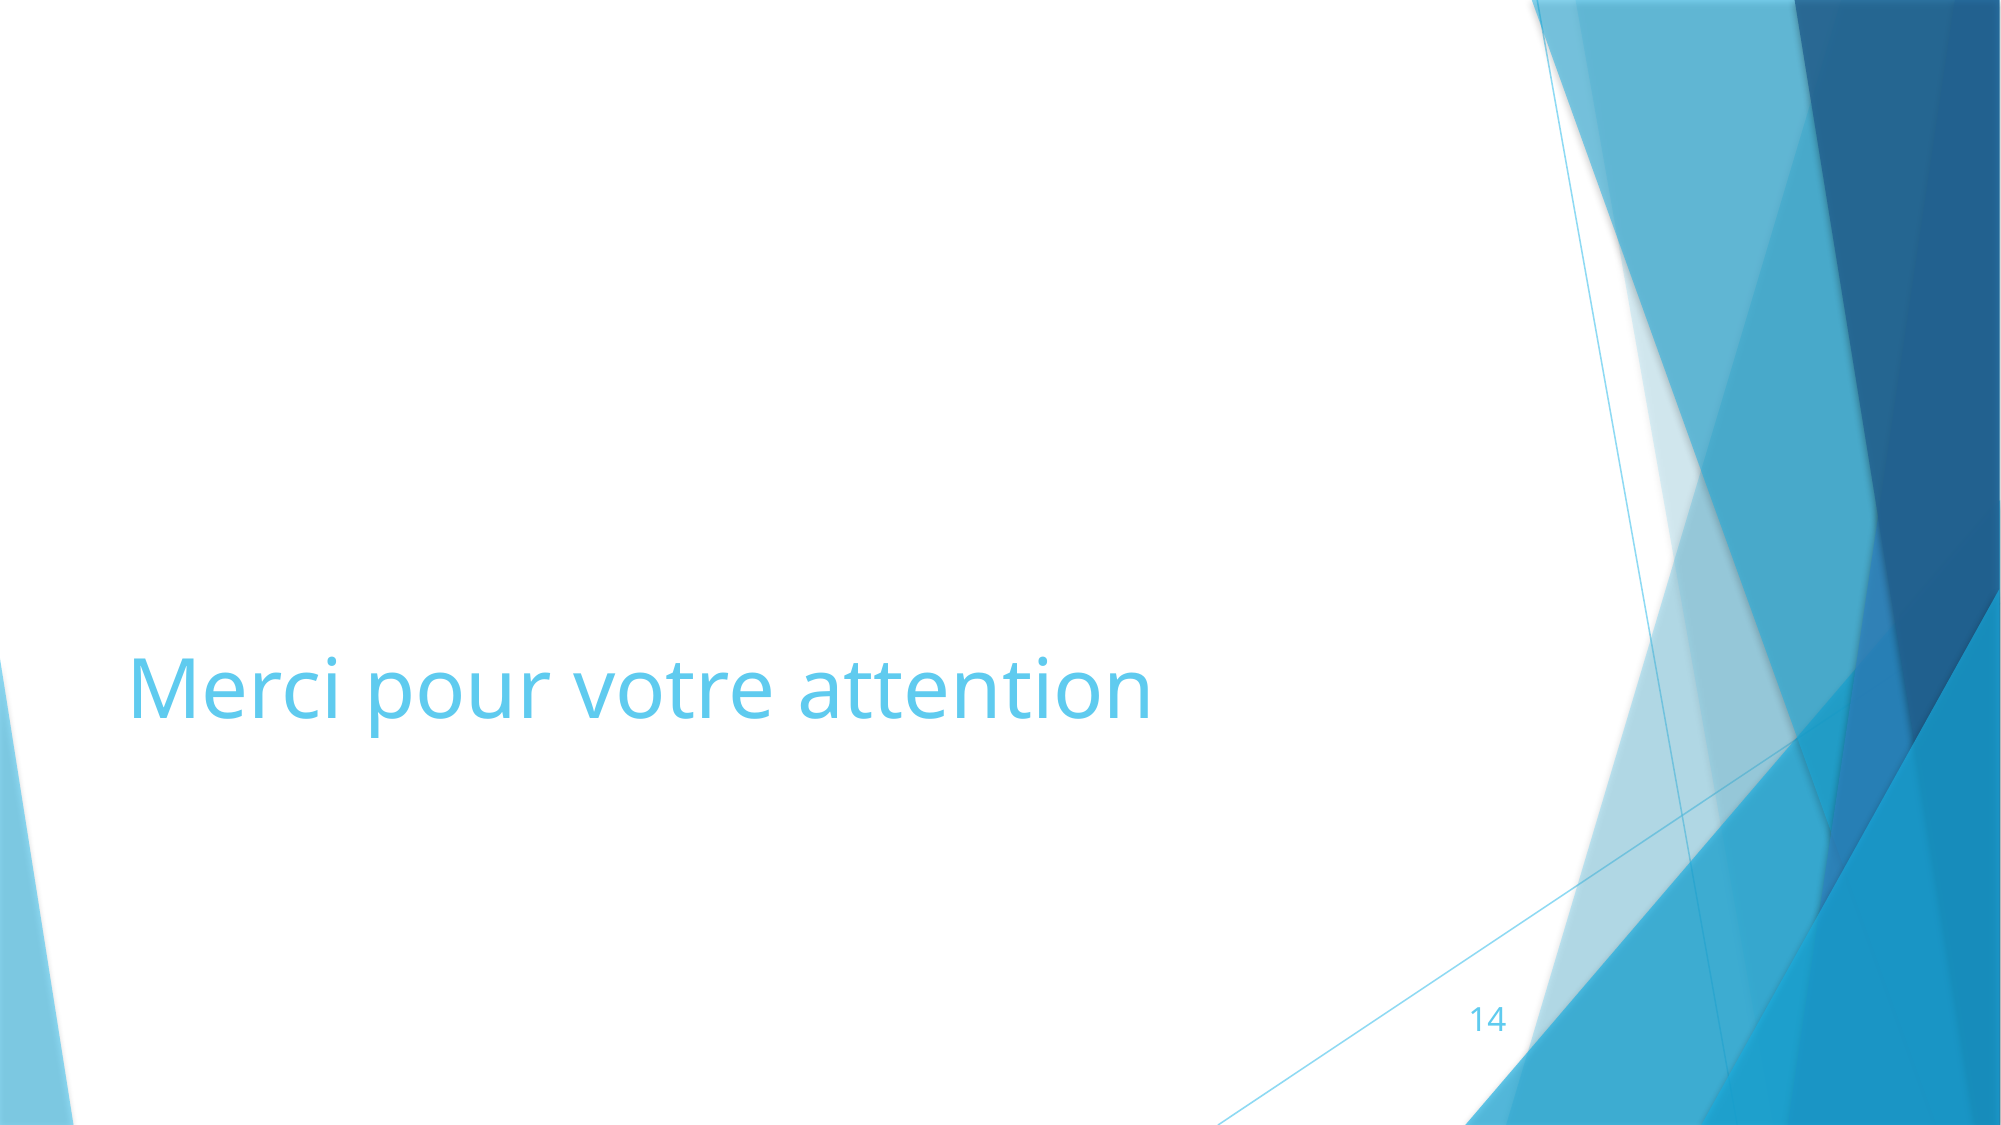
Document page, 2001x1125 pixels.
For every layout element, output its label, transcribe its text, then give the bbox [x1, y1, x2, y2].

slide_number 14 [1409, 991, 1522, 1051]
title Merci pour votre attention [111, 443, 1522, 743]
